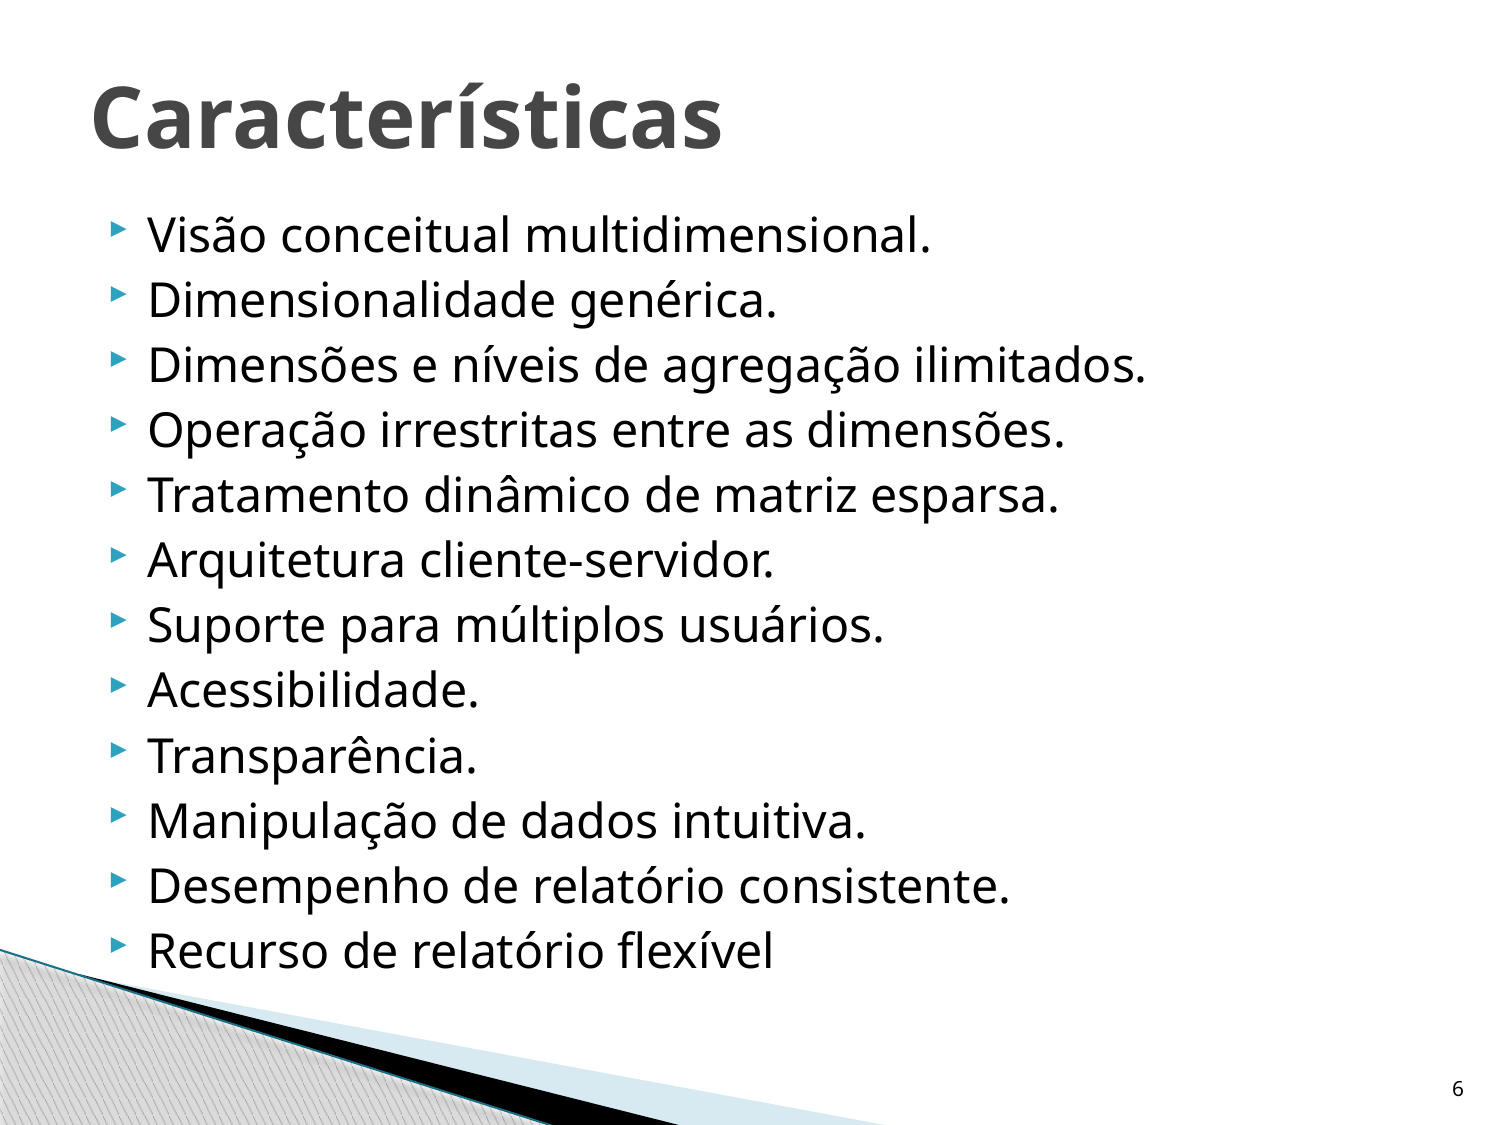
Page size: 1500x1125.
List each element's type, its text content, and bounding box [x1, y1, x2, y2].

slide_number 6 [1418, 1051, 1479, 1112]
list Visão conceitual multidimensional. Dimensionalidade genérica. Dimensões e níveis de agregação ilimitados. Operação irrestritas entre as dimensões. Tratamento dinâmico de matriz esparsa. Arquitetura cliente-servidor. Suporte para múltiplos usuários. Acessibilidade. Transparência. Manipulação de dados intuitiva. Desempenho de relatório consistente. Recurso de relatório flexível [76, 196, 1459, 988]
title Características [75, 45, 1425, 185]
